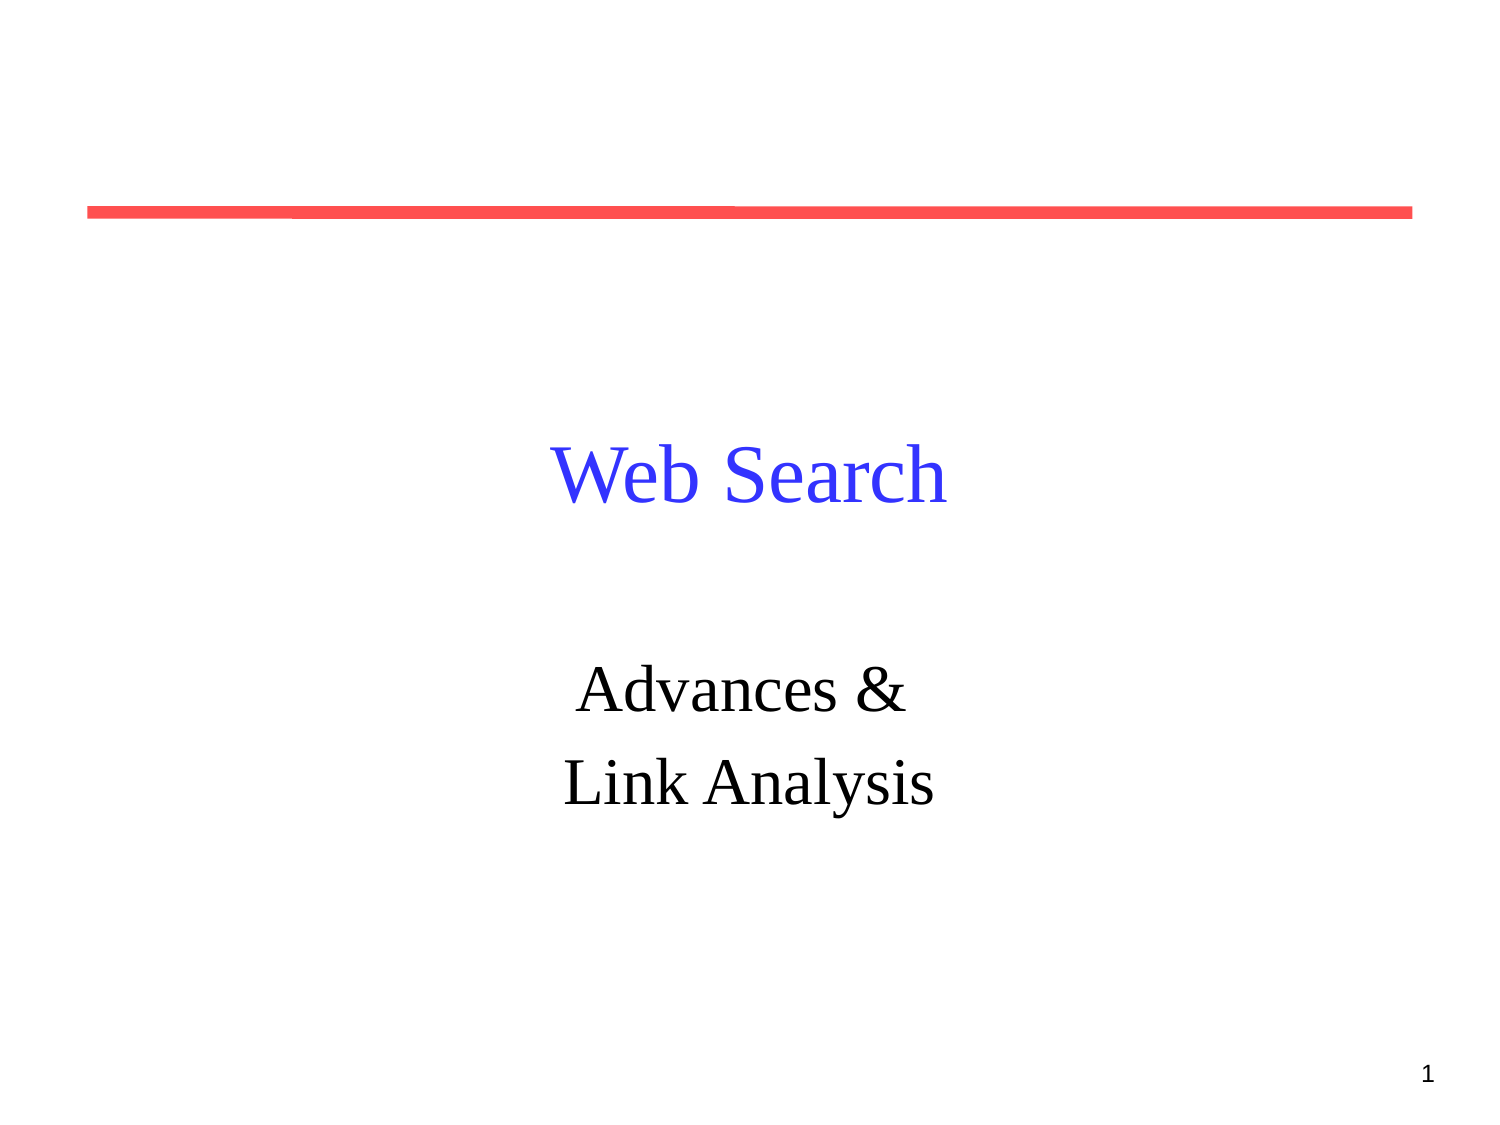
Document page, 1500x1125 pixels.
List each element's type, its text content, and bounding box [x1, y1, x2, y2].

slide_number 1 [1137, 1049, 1451, 1125]
title Web Search [112, 375, 1388, 563]
subtitle Advances & Link Analysis [225, 637, 1275, 925]
